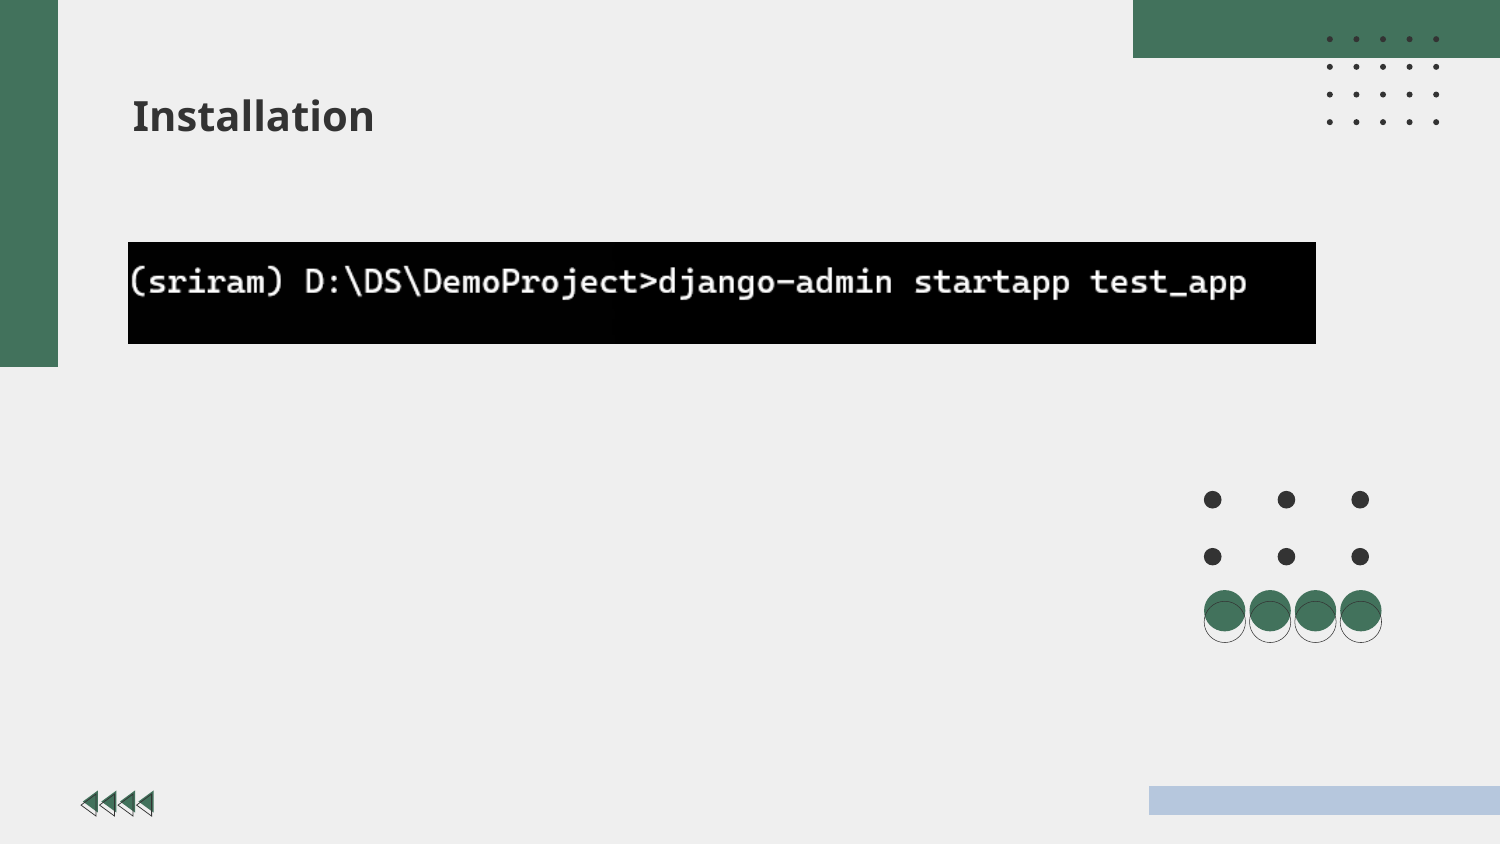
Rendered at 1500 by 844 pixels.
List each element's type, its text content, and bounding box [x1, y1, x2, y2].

picture [128, 242, 1316, 344]
title Installation [117, 75, 1382, 170]
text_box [1203, 490, 1370, 566]
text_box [1203, 589, 1383, 644]
